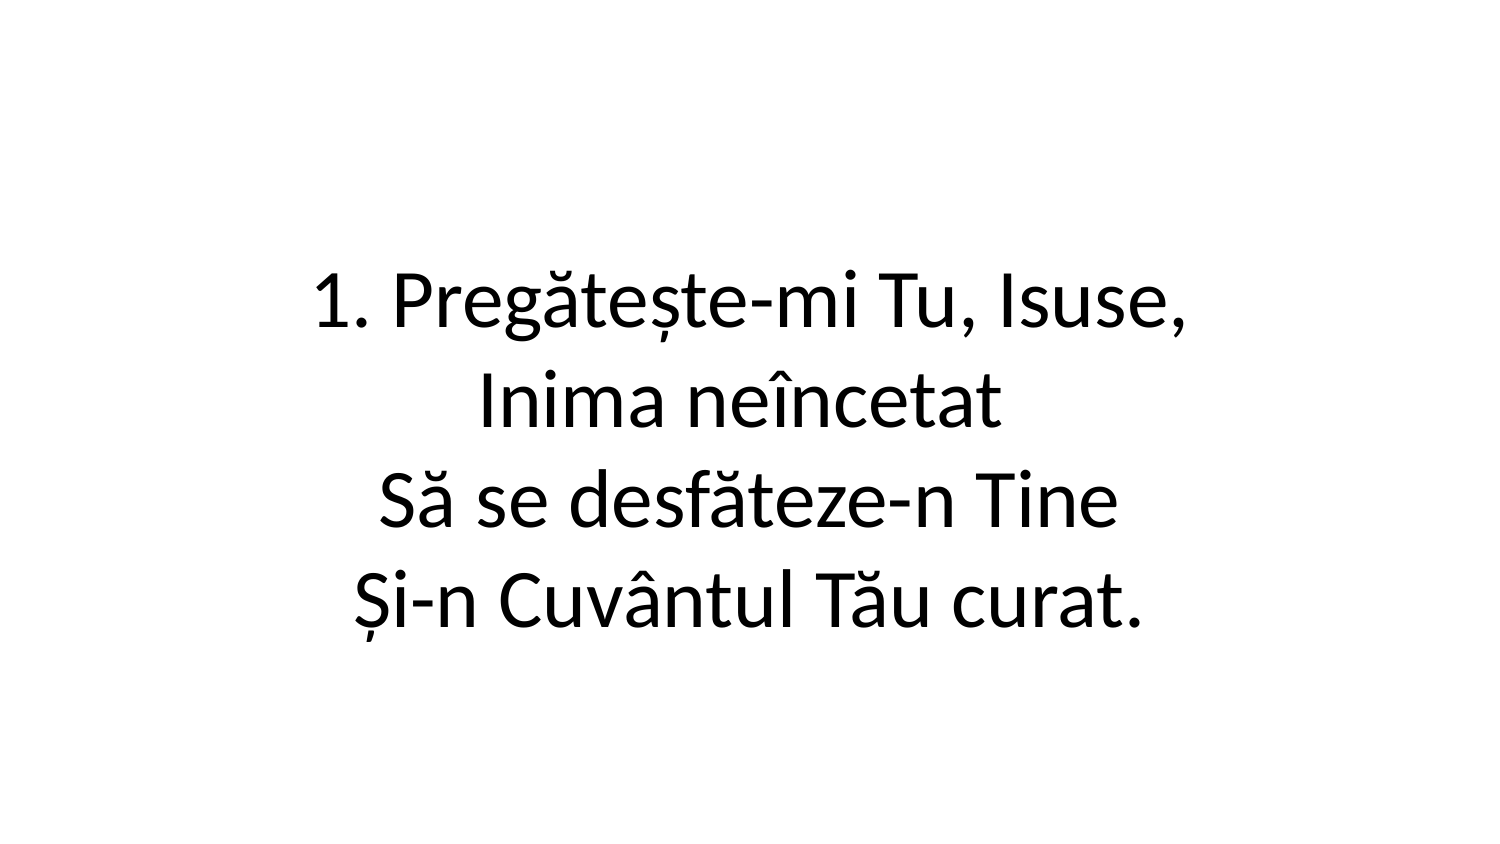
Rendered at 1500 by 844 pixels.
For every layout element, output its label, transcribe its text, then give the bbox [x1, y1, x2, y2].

text_box 1. Pregătește-mi Tu, Isuse, Inima neîncetat Să se desfăteze-n Tine Și-n Cuvântul Tău curat. [294, 192, 1206, 652]
